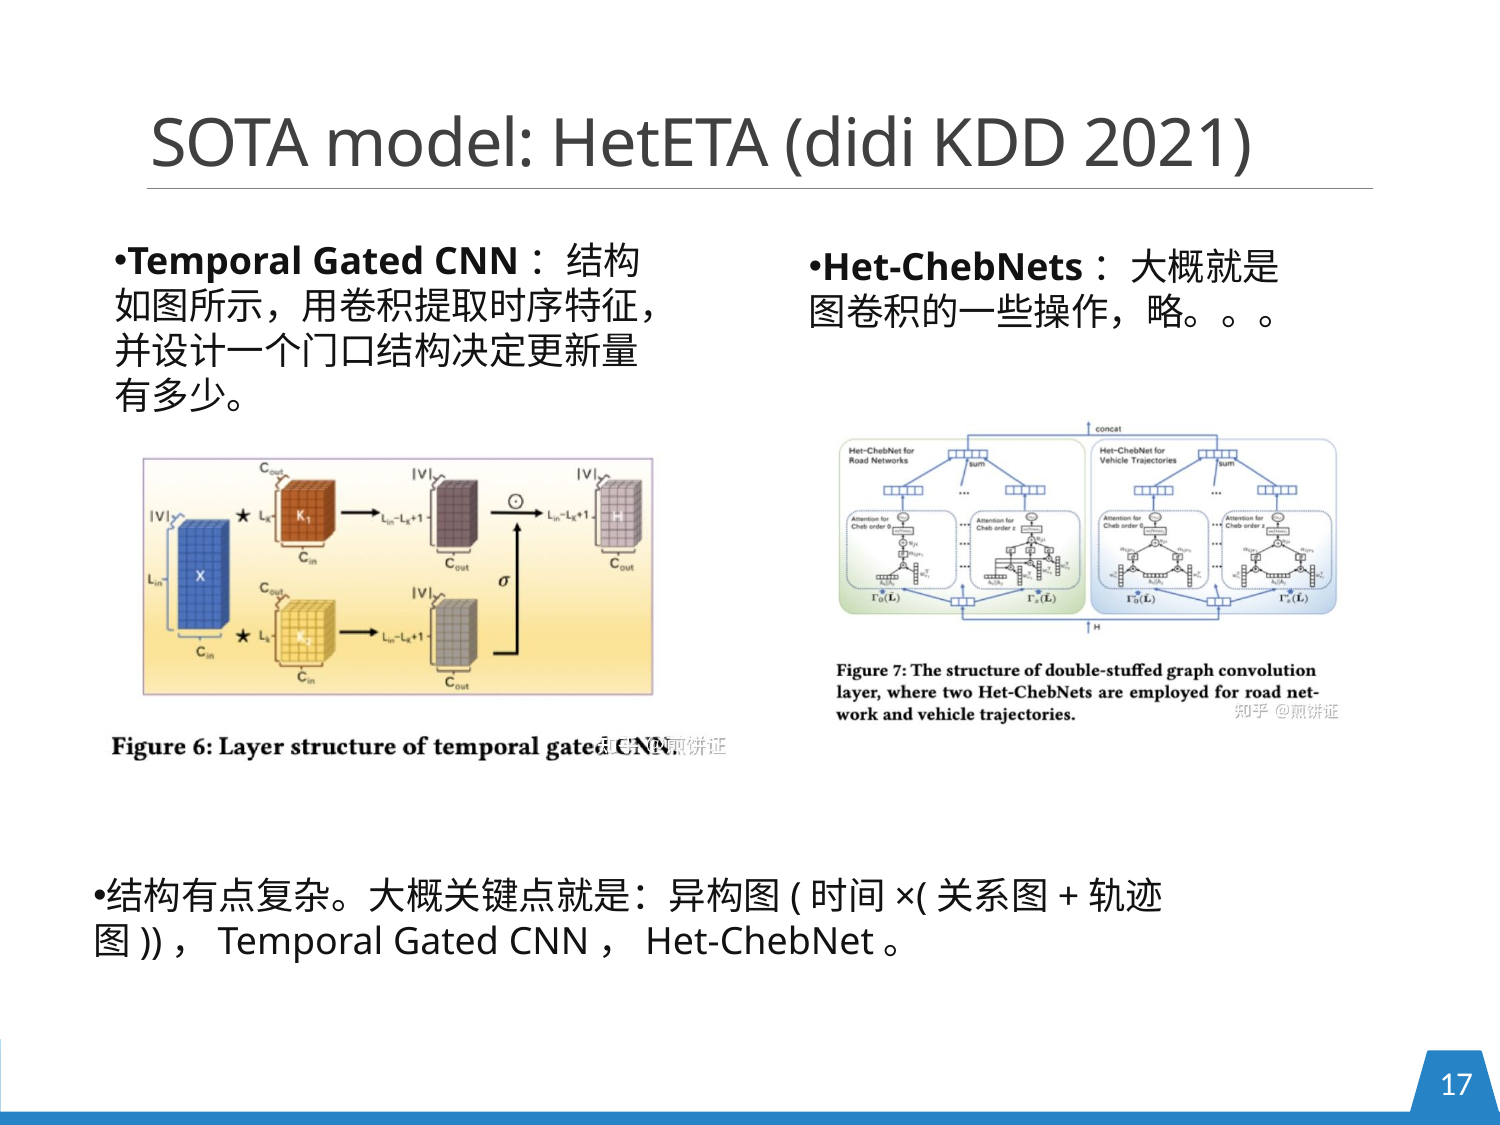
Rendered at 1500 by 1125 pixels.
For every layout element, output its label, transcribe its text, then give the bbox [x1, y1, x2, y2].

picture [793, 391, 1353, 734]
picture [62, 441, 744, 774]
text_box Het-ChebNets：大概就是图卷积的一些操作，略。。。 [794, 235, 1331, 390]
title SOTA model: HetETA (didi KDD 2021) [135, 47, 1373, 188]
text_box 结构有点复杂。大概关键点就是：异构图(时间×(关系图+轨迹图))，Temporal Gated CNN，Het-ChebNet。 [78, 864, 1274, 1060]
text_box Temporal Gated CNN：结构如图所示，用卷积提取时序特征，并设计一个门口结构决定更新量有多少。 [99, 229, 675, 438]
